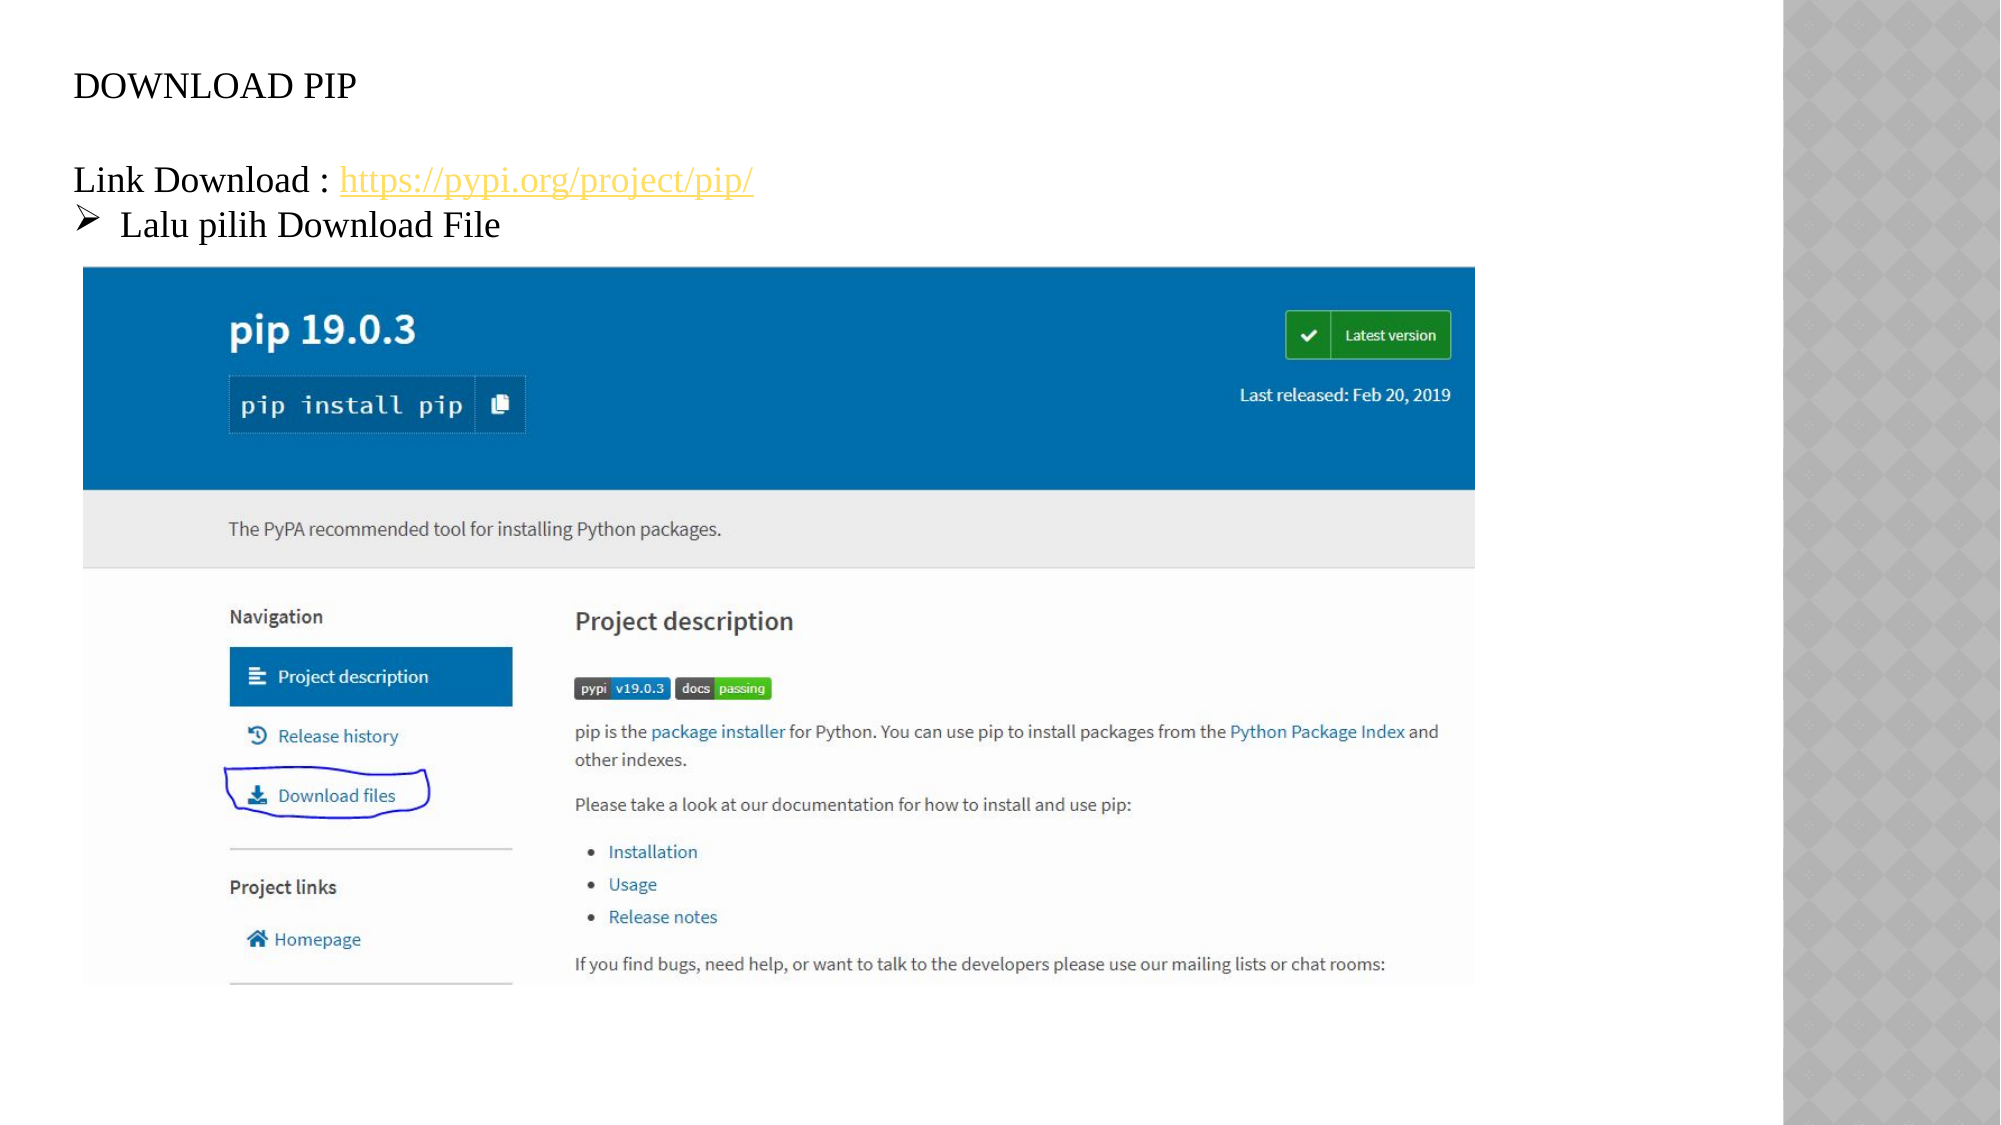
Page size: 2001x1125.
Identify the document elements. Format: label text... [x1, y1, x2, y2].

text_box Link Download : https://pypi.org/project/pip/ Lalu pilih Download File [58, 147, 774, 253]
picture [83, 261, 1476, 476]
picture [83, 480, 1476, 487]
text_box DOWNLOAD PIP [58, 53, 381, 113]
picture [83, 490, 1476, 985]
